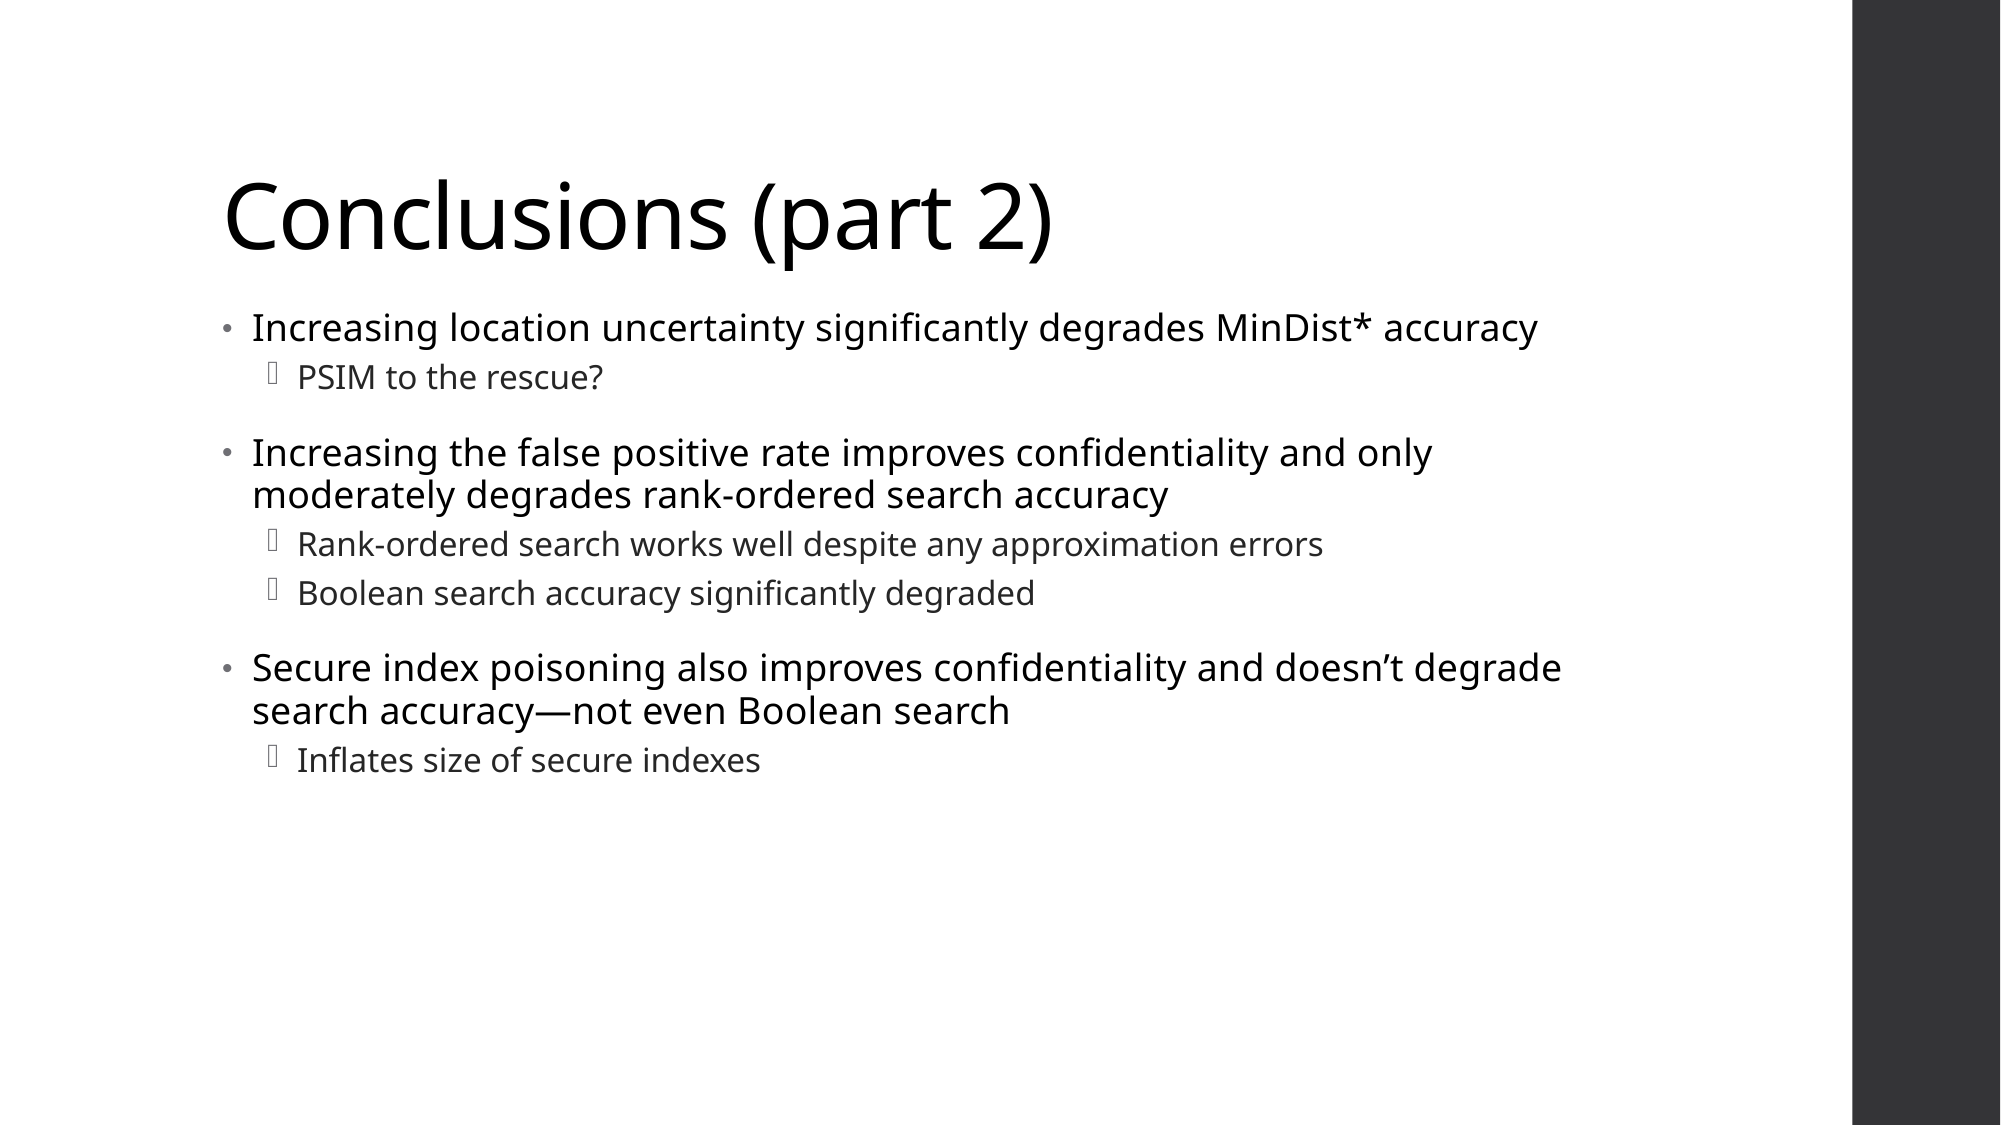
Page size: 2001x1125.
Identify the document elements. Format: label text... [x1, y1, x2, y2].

title Conclusions (part 2) [206, 60, 1797, 278]
list Increasing location uncertainty significantly degrades MinDist* accuracy PSIM to the rescue? Increasing the false positive rate improves confidentiality and only moderately degrades rank-ordered search accuracy Rank-ordered search works well despite any approximation errors Boolean search accuracy significantly degraded Secure index poisoning also improves confidentiality and doesn’t degrade search accuracy—not even Boolean search Inflates size of secure indexes [206, 299, 1617, 1014]
